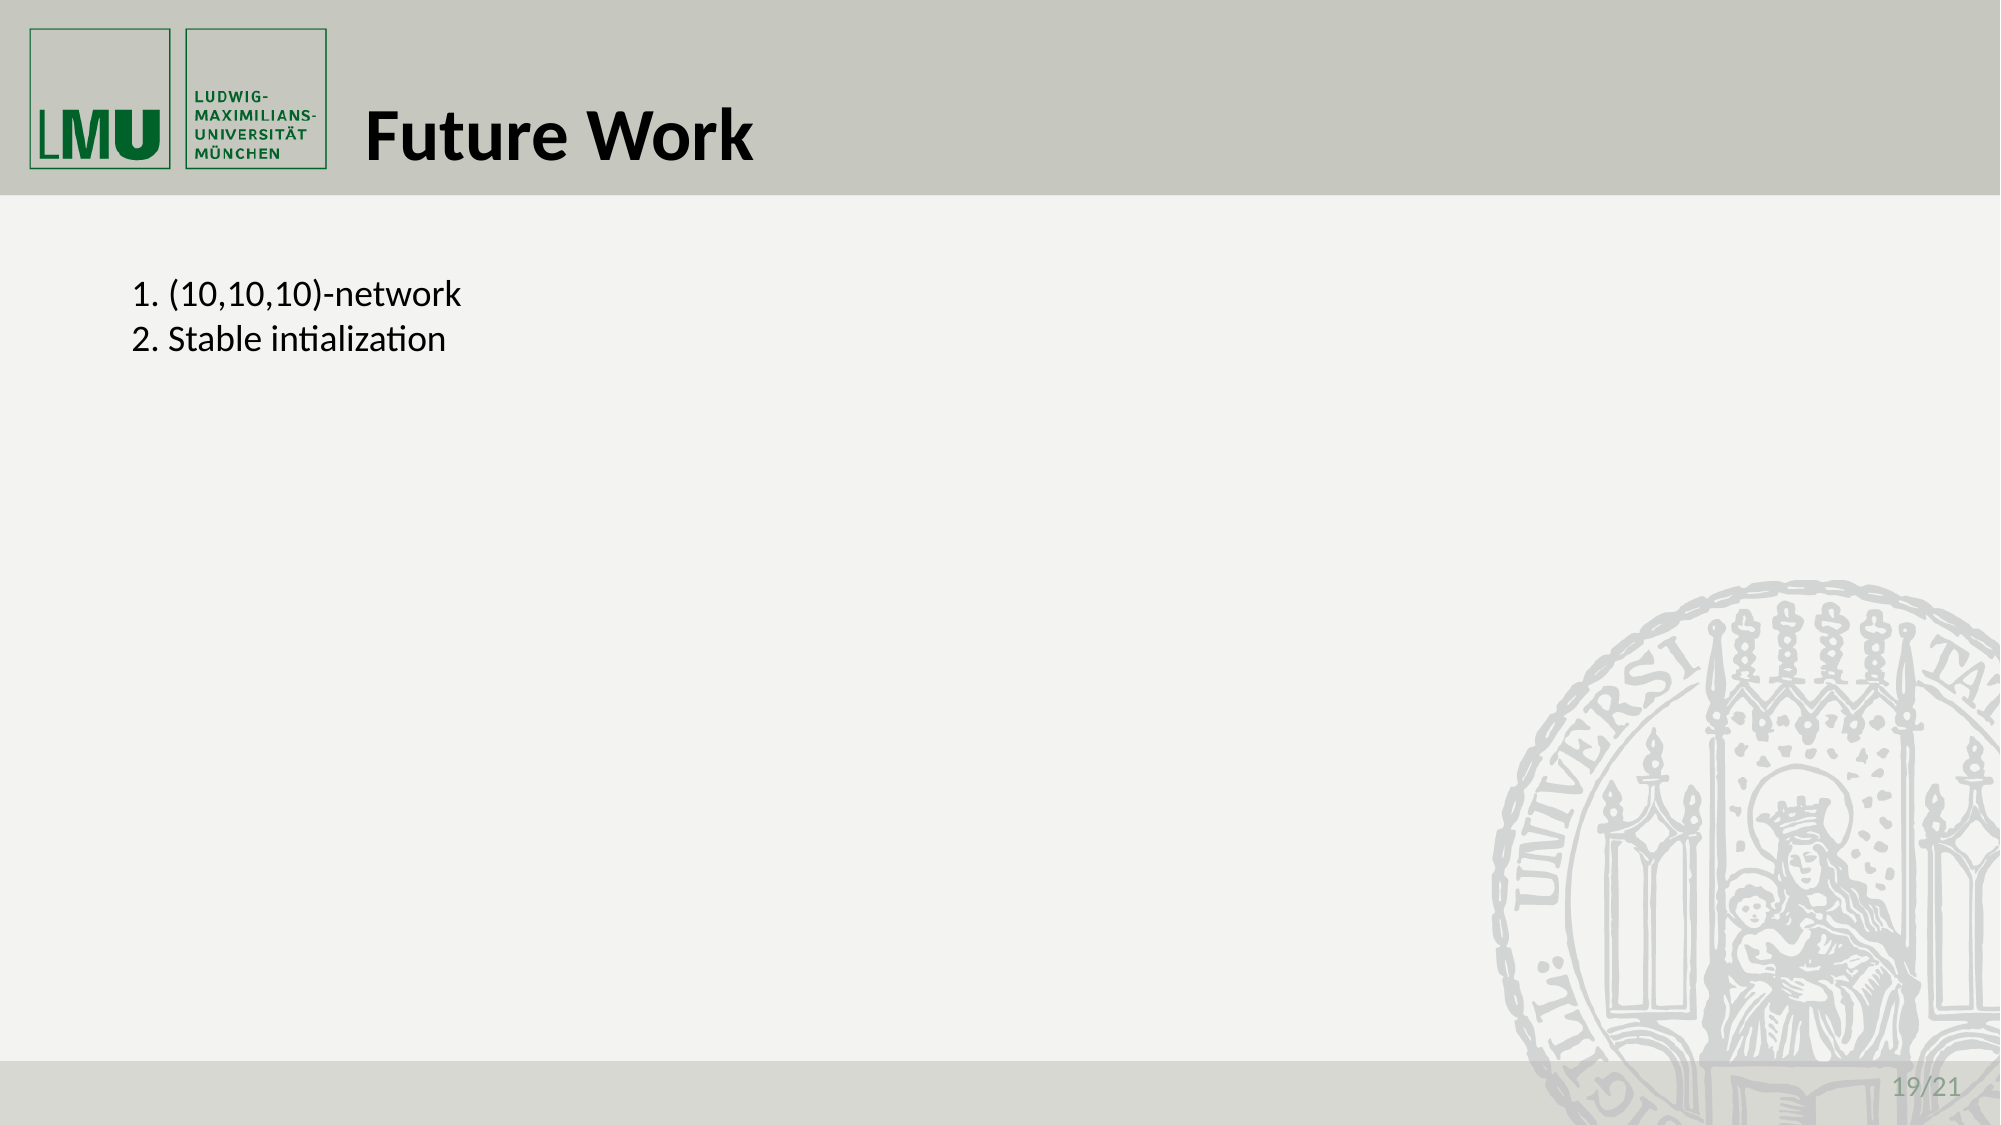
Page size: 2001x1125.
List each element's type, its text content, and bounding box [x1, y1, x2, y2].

text_box Future Work [350, 78, 1922, 228]
picture [0, 0, 2000, 1125]
text_box 1. (10,10,10)-network 2. Stable intialization [116, 262, 1250, 367]
slide_number 19/21 [1803, 1059, 1977, 1108]
